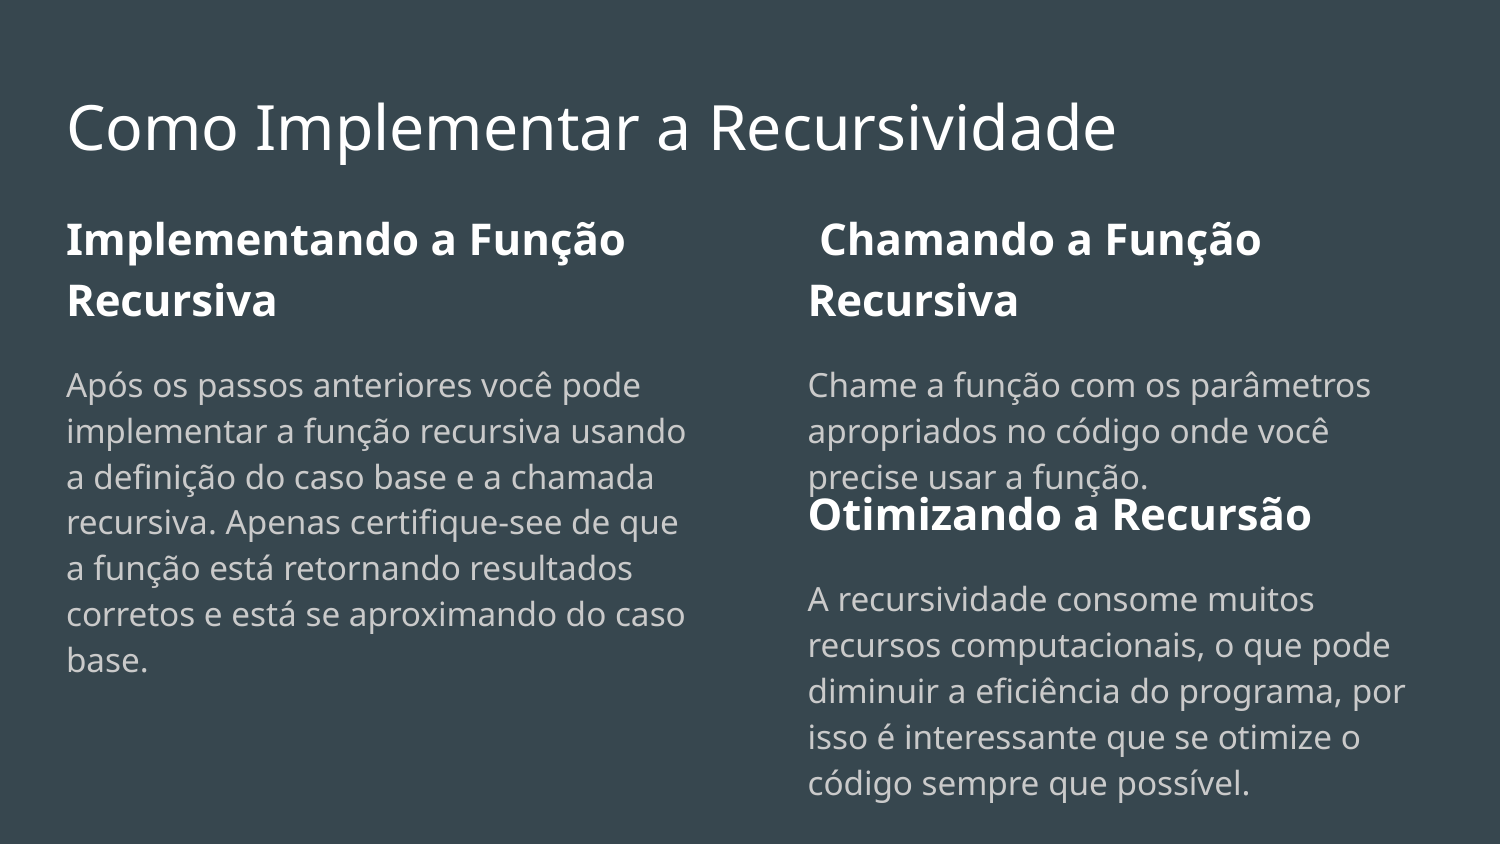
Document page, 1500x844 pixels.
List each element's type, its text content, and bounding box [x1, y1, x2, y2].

list Otimizando a Recursão A recursividade consome muitos recursos computacionais, o que pode diminuir a eficiência do programa, por isso é interessante que se otimize o código sempre que possível. [792, 463, 1449, 803]
list Chamando a Função Recursiva Chame a função com os parâmetros apropriados no código onde você precise usar a função. [792, 189, 1449, 463]
list Implementando a Função Recursiva Após os passos anteriores você pode implementar a função recursiva usando a definição do caso base e a chamada recursiva. Apenas certifique-see de que a função está retornando resultados corretos e está se aproximando do caso base. [51, 189, 708, 750]
title Como Implementar a Recursividade [51, 72, 1449, 167]
